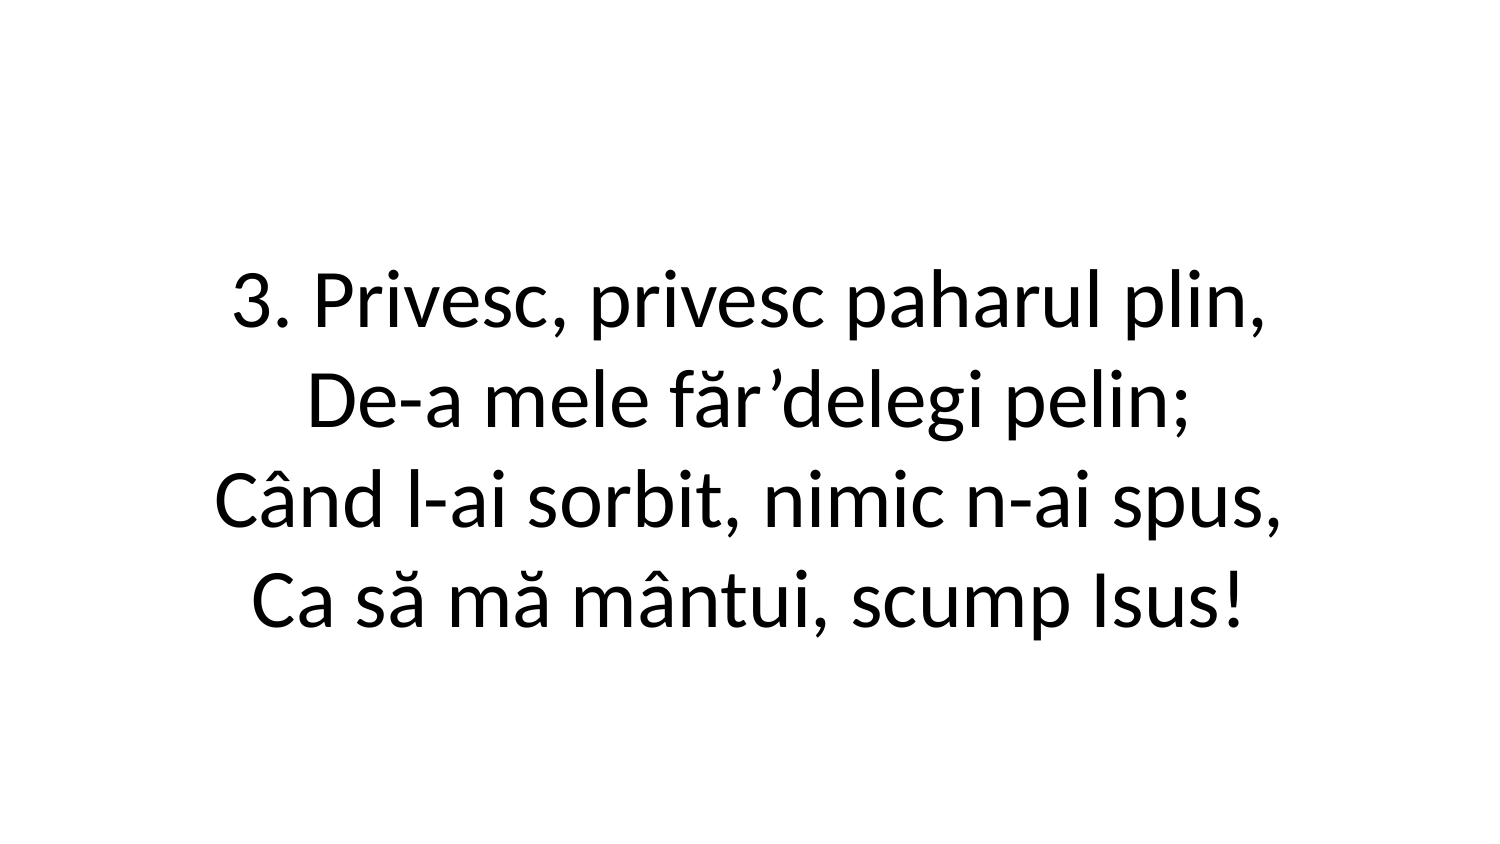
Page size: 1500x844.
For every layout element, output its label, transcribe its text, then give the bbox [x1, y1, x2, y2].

text_box 3. Privesc, privesc paharul plin, De-a mele făr’delegi pelin; Când l-ai sorbit, nimic n-ai spus, Ca să mă mântui, scump Isus! [199, 192, 1301, 652]
